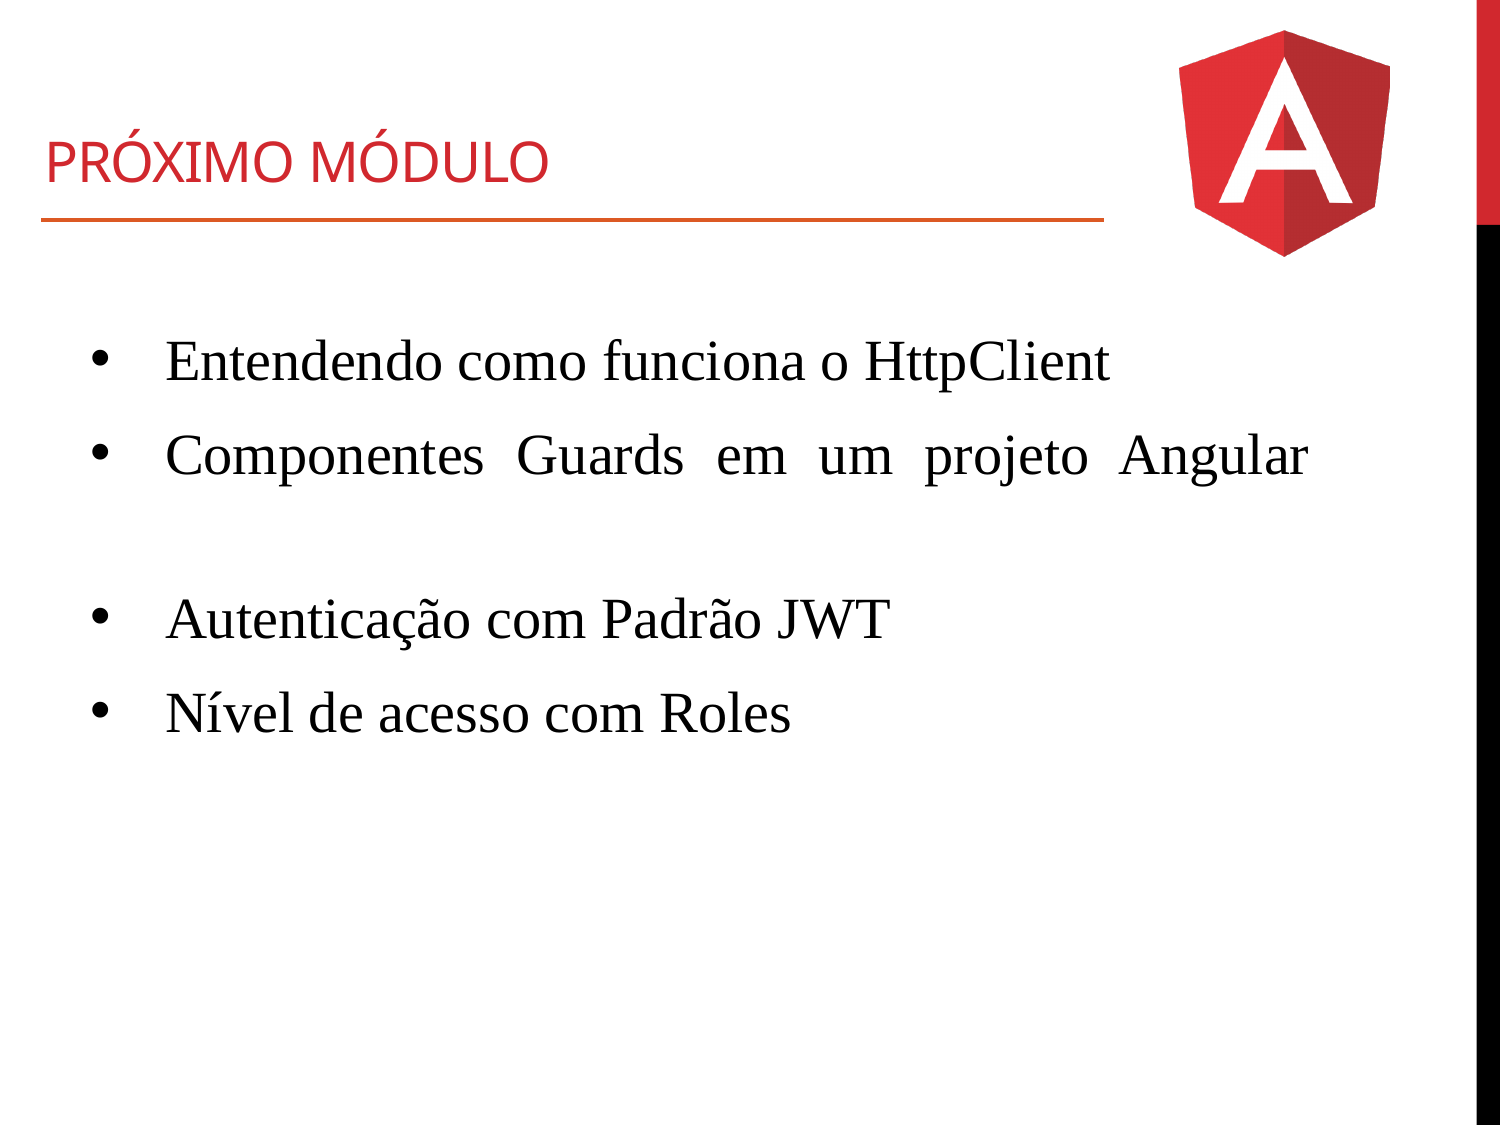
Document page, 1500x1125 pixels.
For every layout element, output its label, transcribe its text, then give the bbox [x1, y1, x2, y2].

list Entendendo como funciona o HttpClient Componentes Guards em um projeto Angular Autenticação com Padrão JWT Nível de acesso com Roles [75, 314, 1325, 1005]
title Próximo módulo [29, 53, 1172, 202]
picture [1173, 25, 1391, 262]
